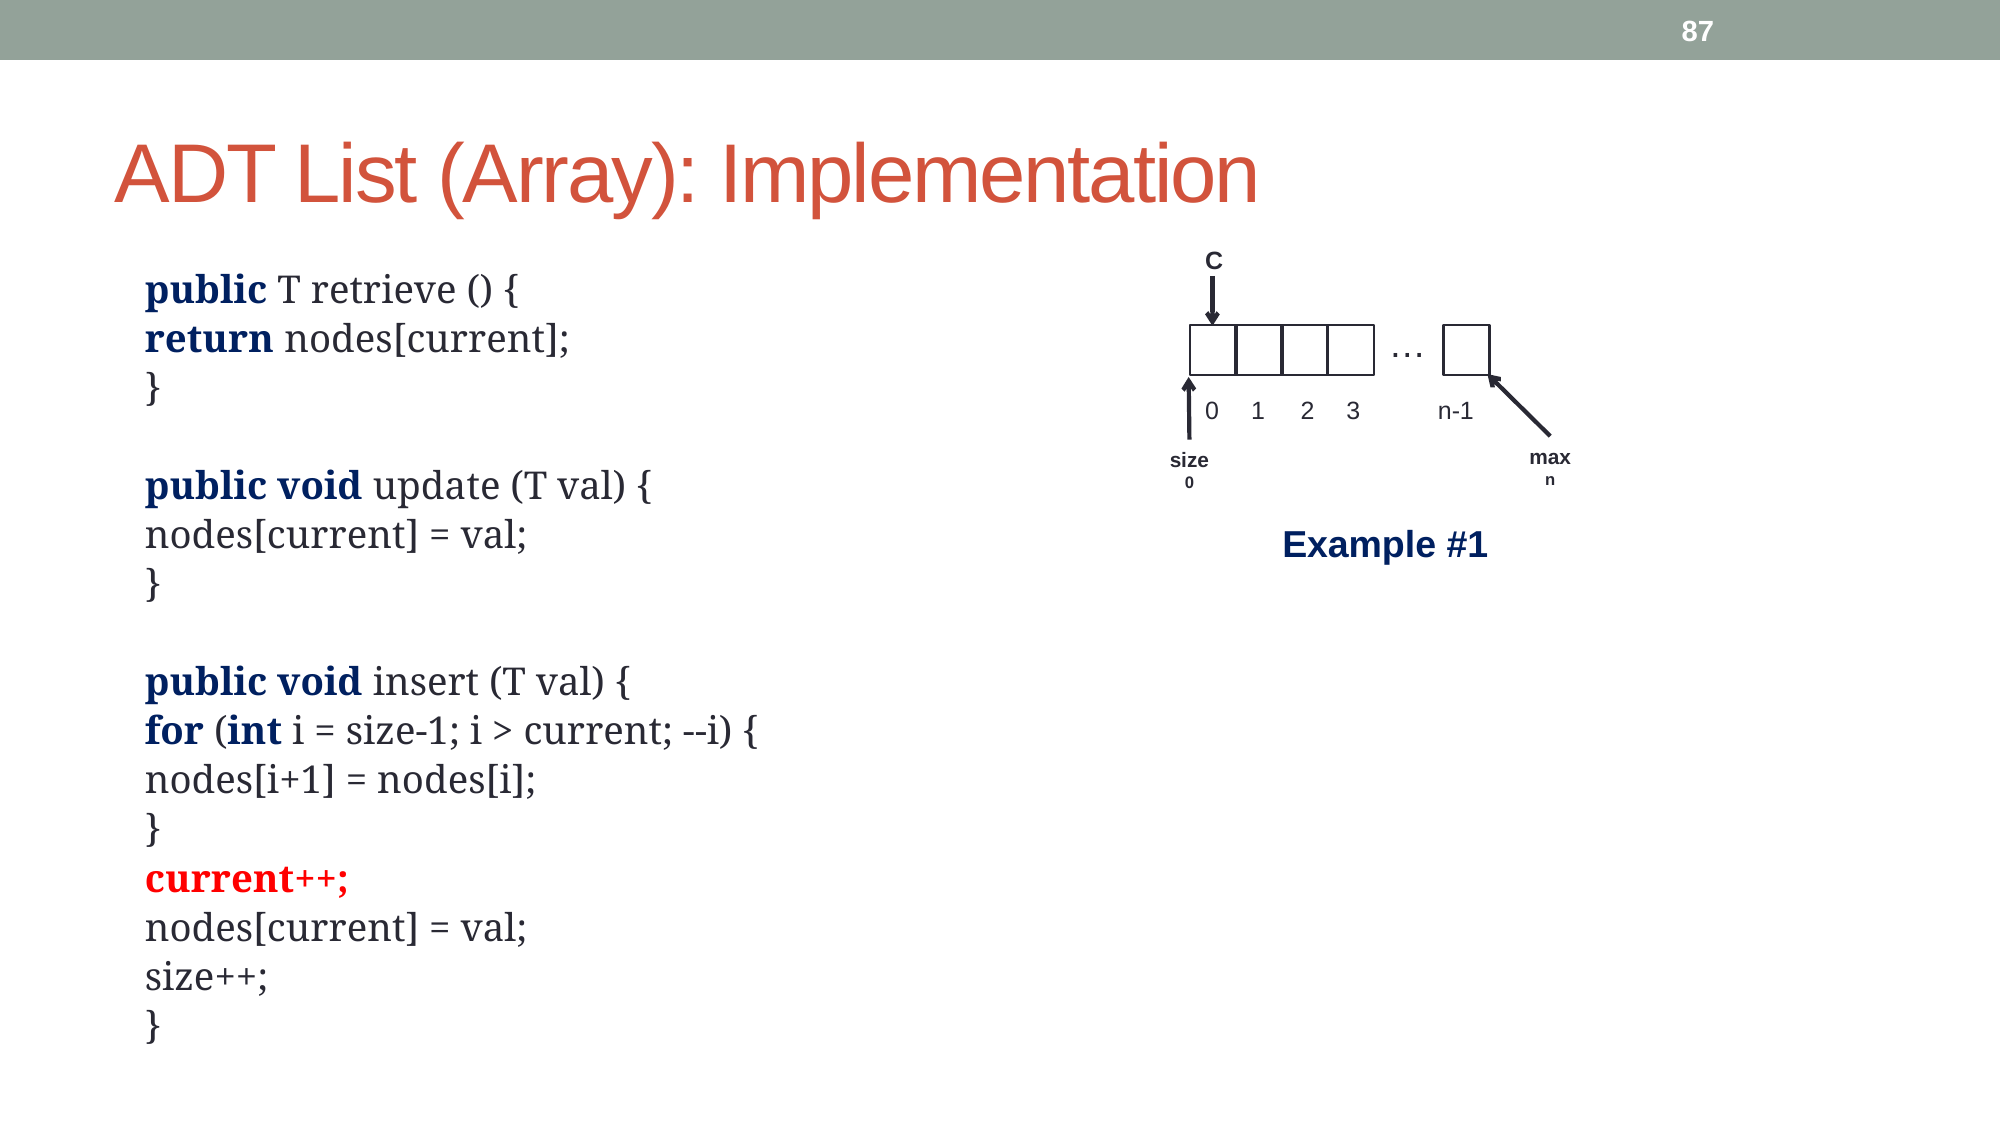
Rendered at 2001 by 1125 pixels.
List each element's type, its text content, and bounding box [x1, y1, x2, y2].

text_box 0 [1197, 387, 1235, 433]
text_box [1188, 323, 1233, 377]
text_box [1280, 323, 1326, 377]
text_box 2 [1285, 387, 1330, 433]
text_box [1326, 323, 1376, 377]
text_box Example #1 [1267, 512, 1504, 573]
text_box n-1 [1423, 387, 1484, 433]
text_box … [1373, 312, 1442, 373]
text_box 3 [1331, 387, 1376, 433]
text_box max n [1514, 436, 1586, 496]
slide_number 87 [1666, 3, 1900, 57]
text_box C [1190, 237, 1238, 283]
list public T retrieve () { return nodes[current]; } public void update (T val) { nodes[current] = val; } public void insert (T val) { for (int i = size-1; i > current; --i) { nodes[i+1] = nodes[i]; } current++; nodes[current] = val; size++; } [99, 262, 1900, 1063]
text_box 1 [1236, 387, 1281, 433]
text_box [1487, 373, 1551, 437]
text_box size 0 [1154, 439, 1224, 500]
title ADT List (Array): Implementation [99, 87, 1900, 250]
text_box [1233, 323, 1280, 377]
text_box [1441, 323, 1492, 377]
